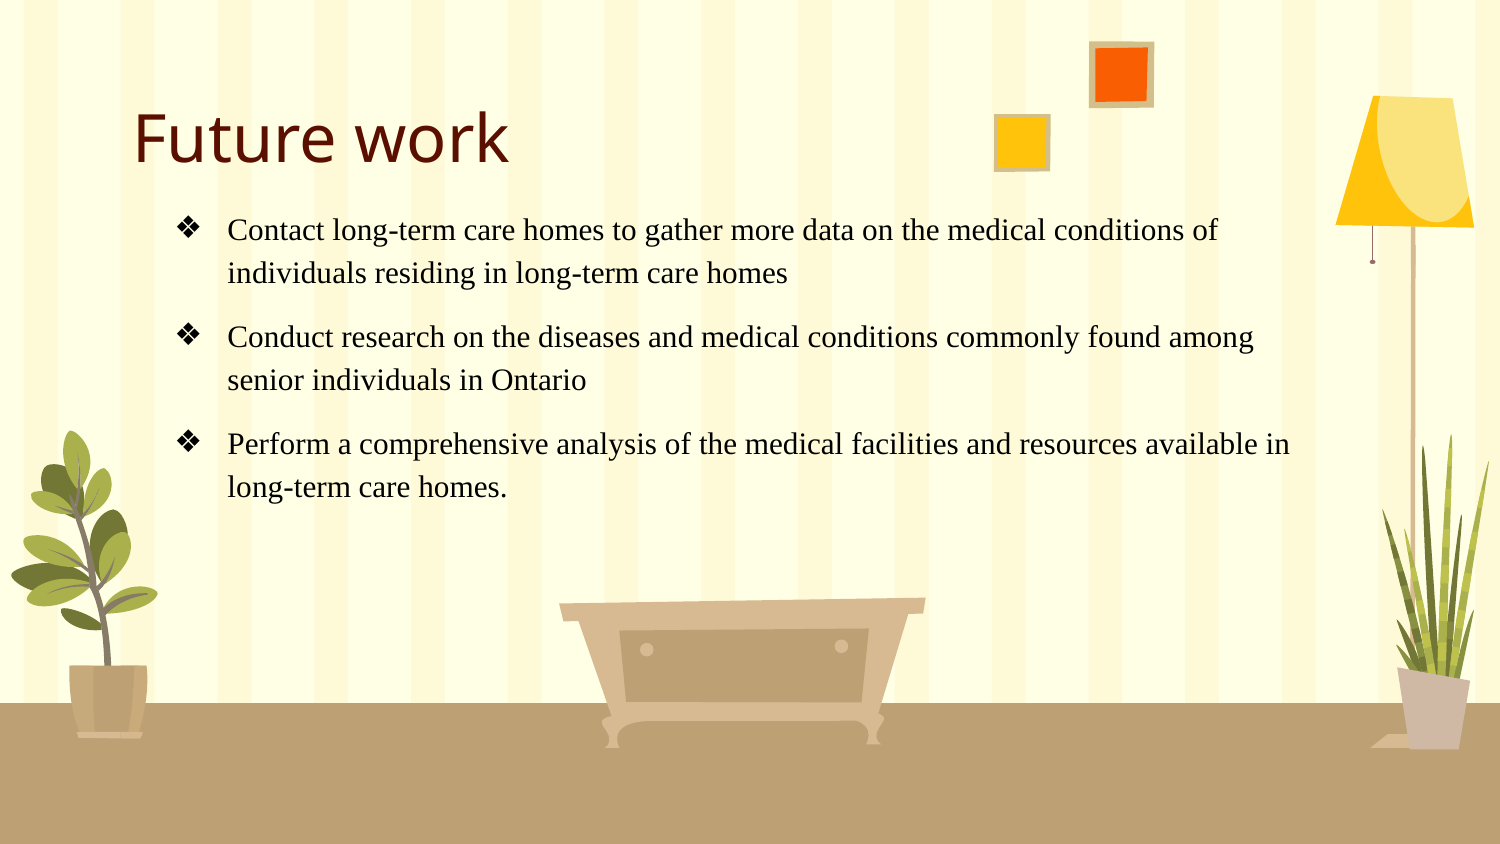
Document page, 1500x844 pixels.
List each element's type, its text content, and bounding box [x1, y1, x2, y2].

title Future work [116, 88, 1383, 184]
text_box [558, 597, 926, 749]
text_box Contact long-term care homes to gather more data on the medical conditions of individuals residing in long-term care homes Conduct research on the diseases and medical conditions commonly found among senior individuals in Ontario Perform a comprehensive analysis of the medical facilities and resources available in long-term care homes. [137, 188, 1350, 579]
